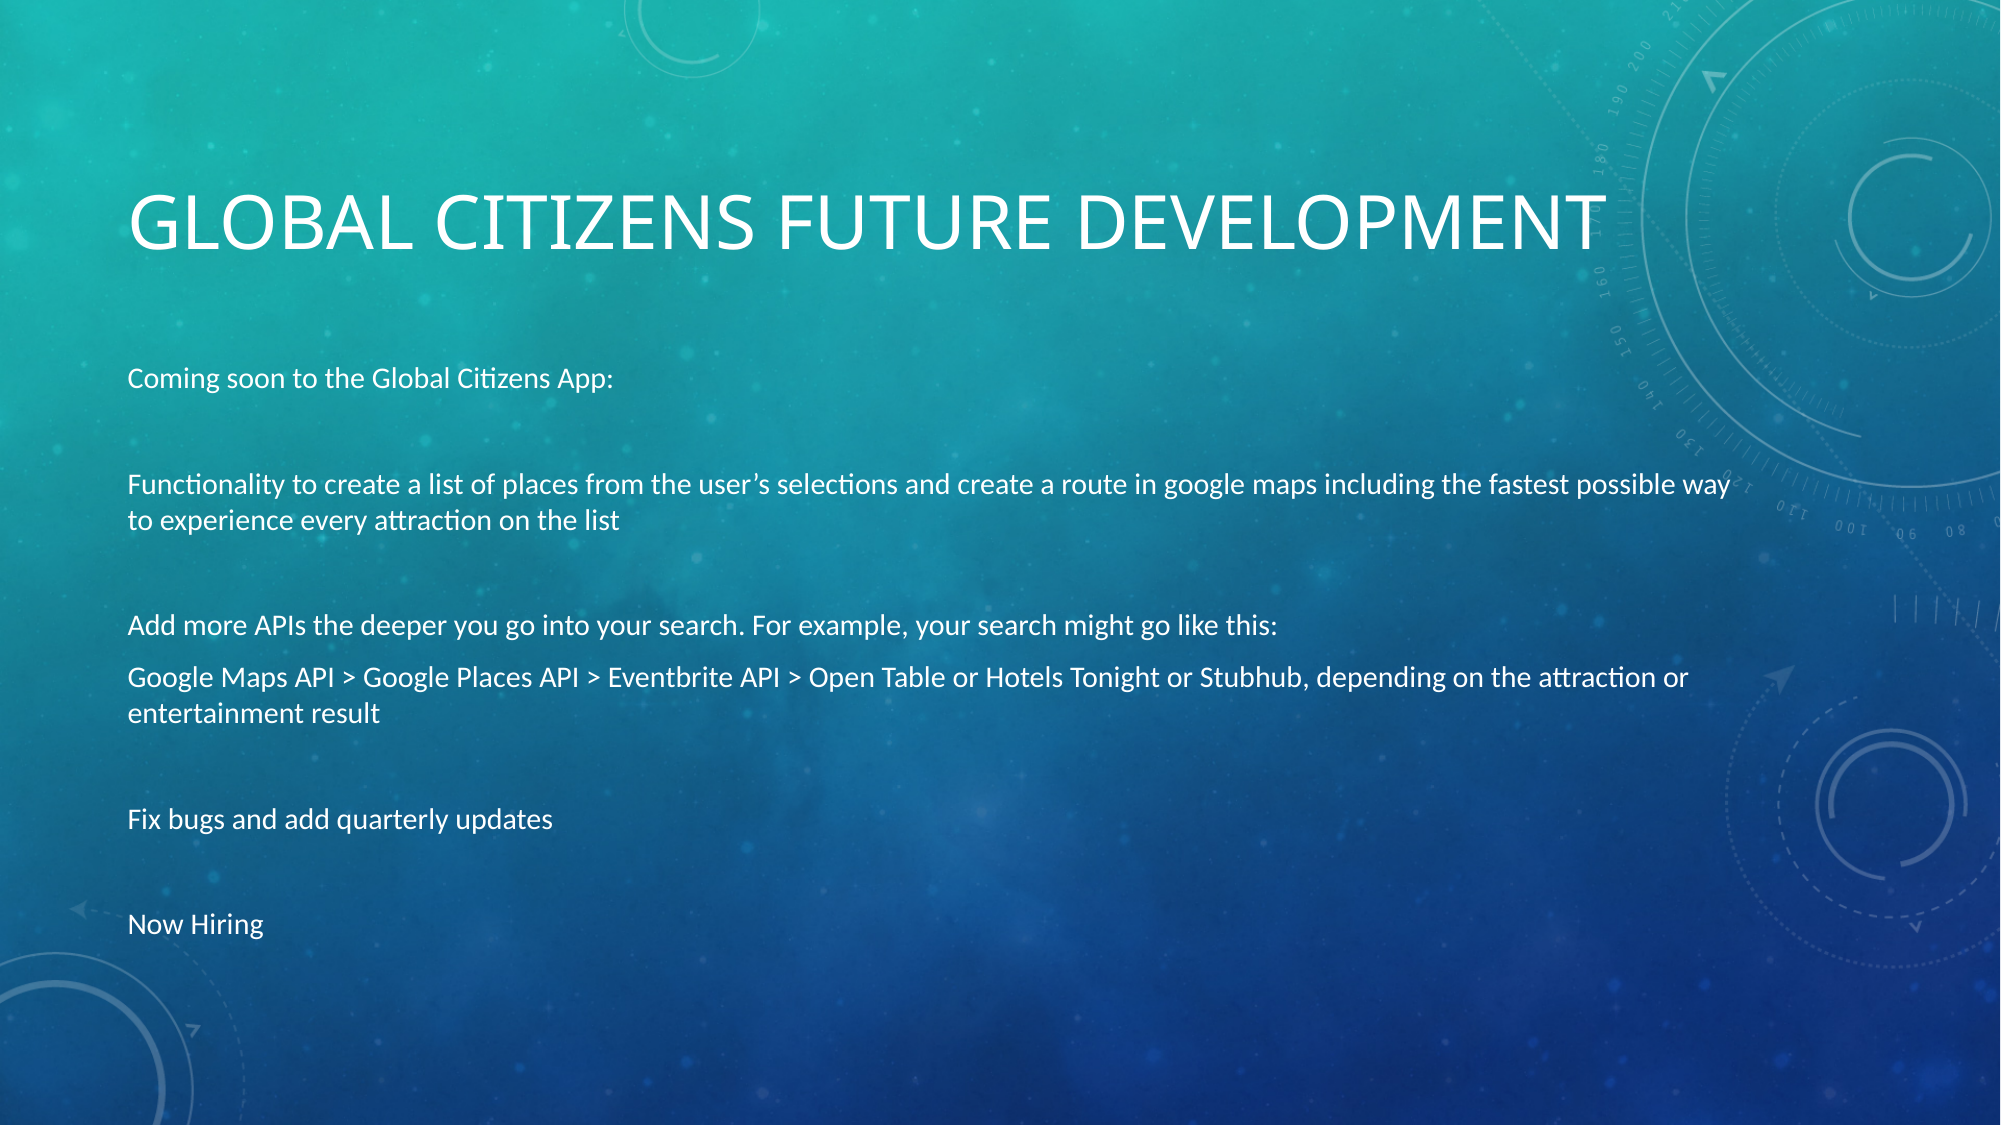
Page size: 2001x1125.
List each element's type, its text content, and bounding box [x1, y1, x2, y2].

list Coming soon to the Global Citizens App: Functionality to create a list of places from the user’s selections and create a route in google maps including the fastest possible way to experience every attraction on the list Add more APIs the deeper you go into your search. For example, your search might go like this: Google Maps API > Google Places API > Eventbrite API > Open Table or Hotels Tonight or Stubhub, depending on the attraction or entertainment result Fix bugs and add quarterly updates Now Hiring [112, 351, 1775, 950]
title Global citizens future development [112, 99, 1775, 339]
picture [0, 0, 2001, 1125]
